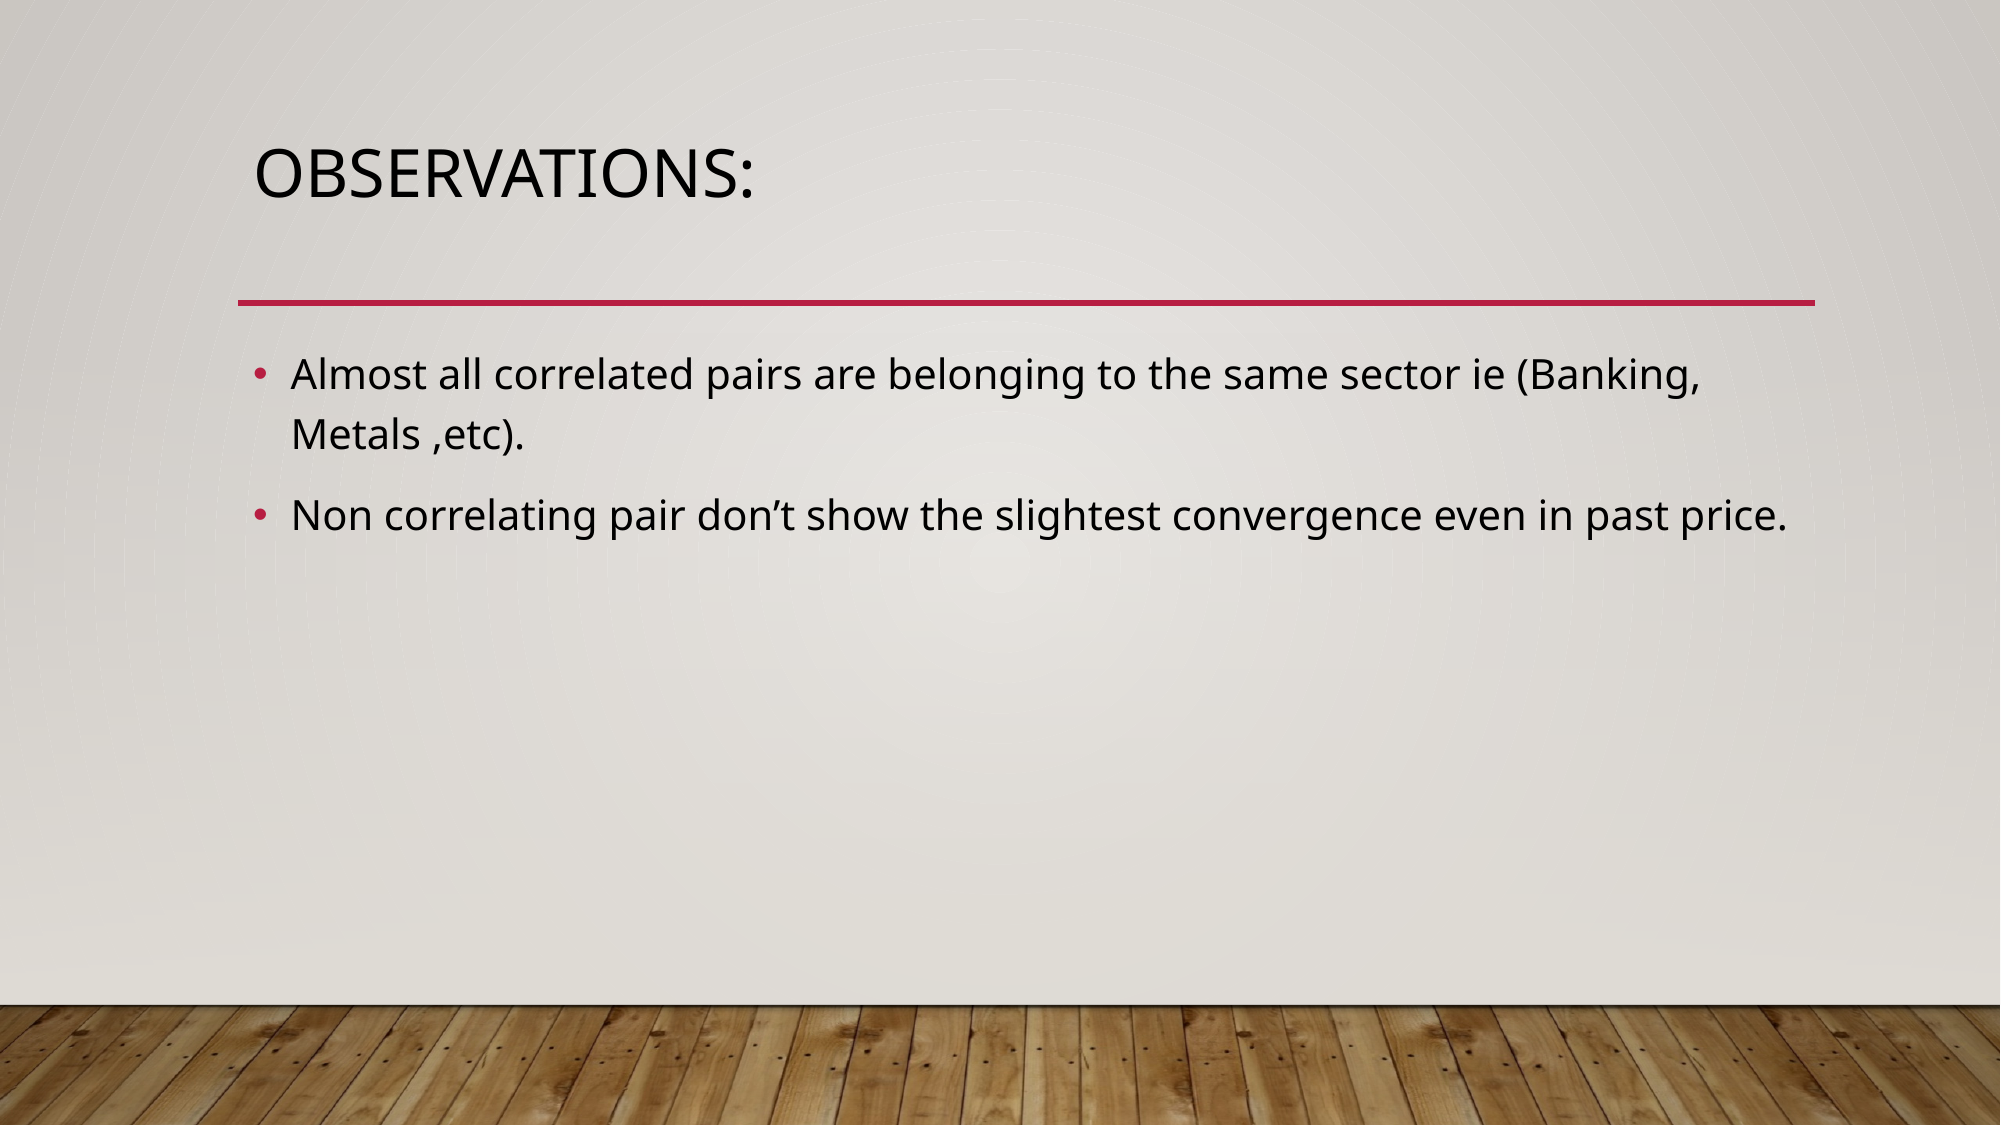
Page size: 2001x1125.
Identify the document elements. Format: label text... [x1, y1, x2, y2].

list Almost all correlated pairs are belonging to the same sector ie (Banking, Metals ,etc). Non correlating pair don’t show the slightest convergence even in past price. [238, 330, 1814, 897]
picture [0, 1005, 2000, 1125]
title OBSERVATIONS: [238, 131, 1814, 305]
